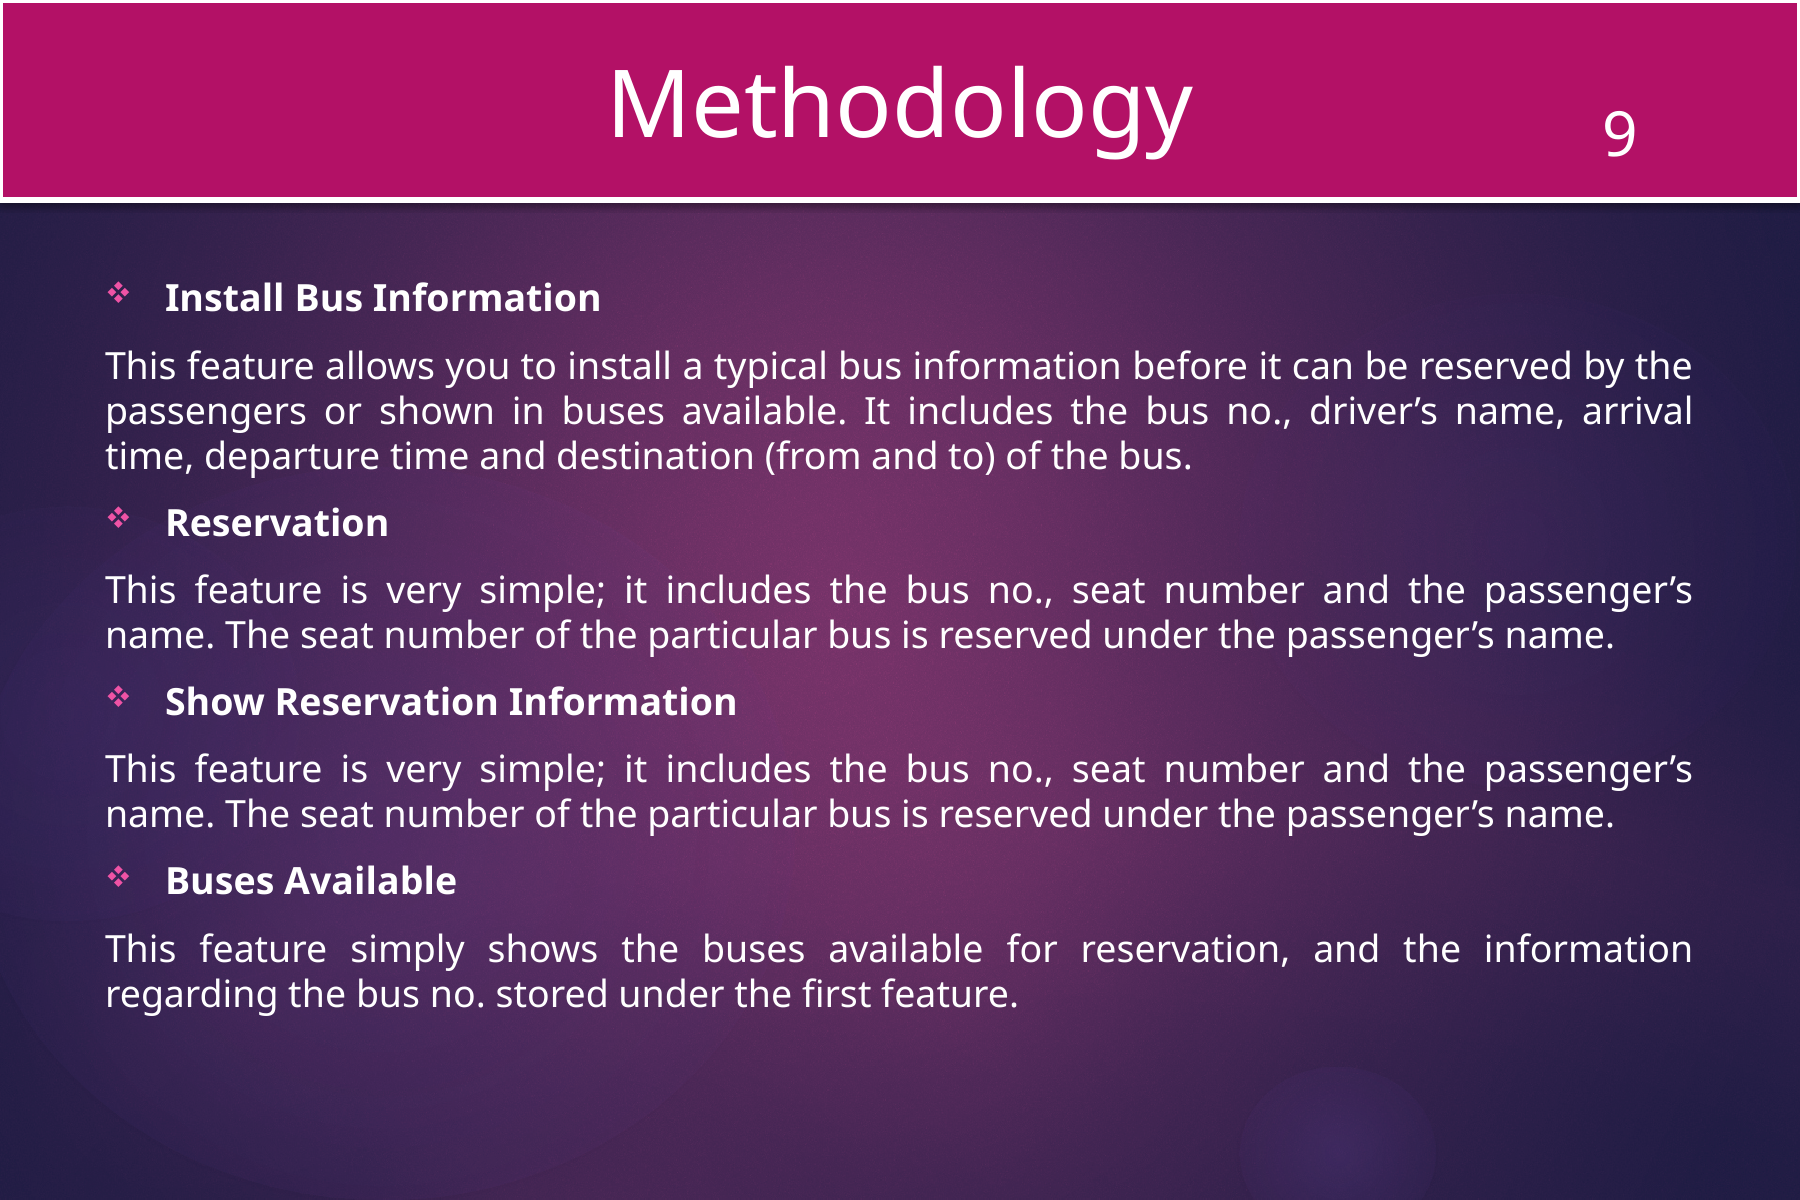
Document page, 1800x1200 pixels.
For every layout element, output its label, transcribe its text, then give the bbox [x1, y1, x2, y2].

title Methodology [0, 0, 1800, 200]
list Install Bus Information This feature allows you to install a typical bus information before it can be reserved by the passengers or shown in buses available. It includes the bus no., driver’s name, arrival time, departure time and destination (from and to) of the bus. Reservation This feature is very simple; it includes the bus no., seat number and the passenger’s name. The seat number of the particular bus is reserved under the passenger’s name. Show Reservation Information This feature is very simple; it includes the bus no., seat number and the passenger’s name. The seat number of the particular bus is reserved under the passenger’s name. Buses Available This feature simply shows the buses available for reservation, and the information regarding the bus no. stored under the first feature. [90, 266, 1710, 1059]
slide_number 9 [1528, 51, 1653, 187]
